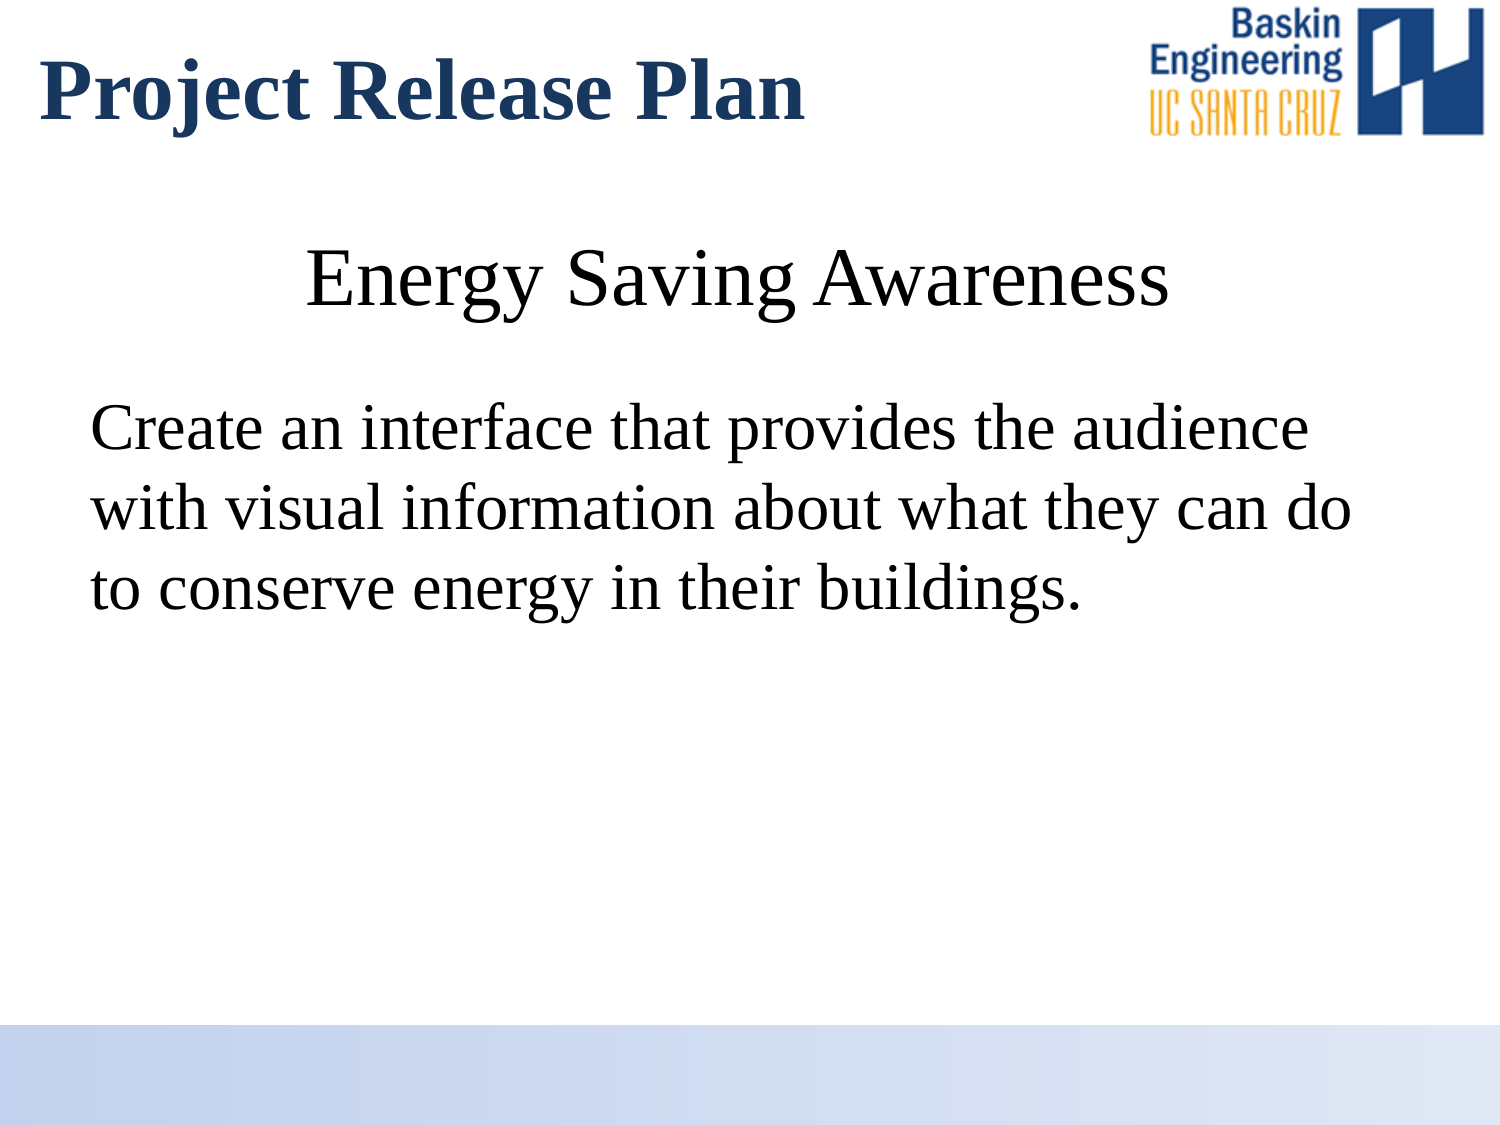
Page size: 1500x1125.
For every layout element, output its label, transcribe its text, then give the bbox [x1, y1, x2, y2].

picture [1137, 0, 1500, 148]
title Energy Saving Awareness [75, 174, 1425, 363]
text_box [0, 1025, 1500, 1125]
list Create an interface that provides the audience with visual information about what they can do to conserve energy in their buildings. [75, 375, 1425, 1005]
text_box Project Release Plan [24, 24, 1122, 146]
